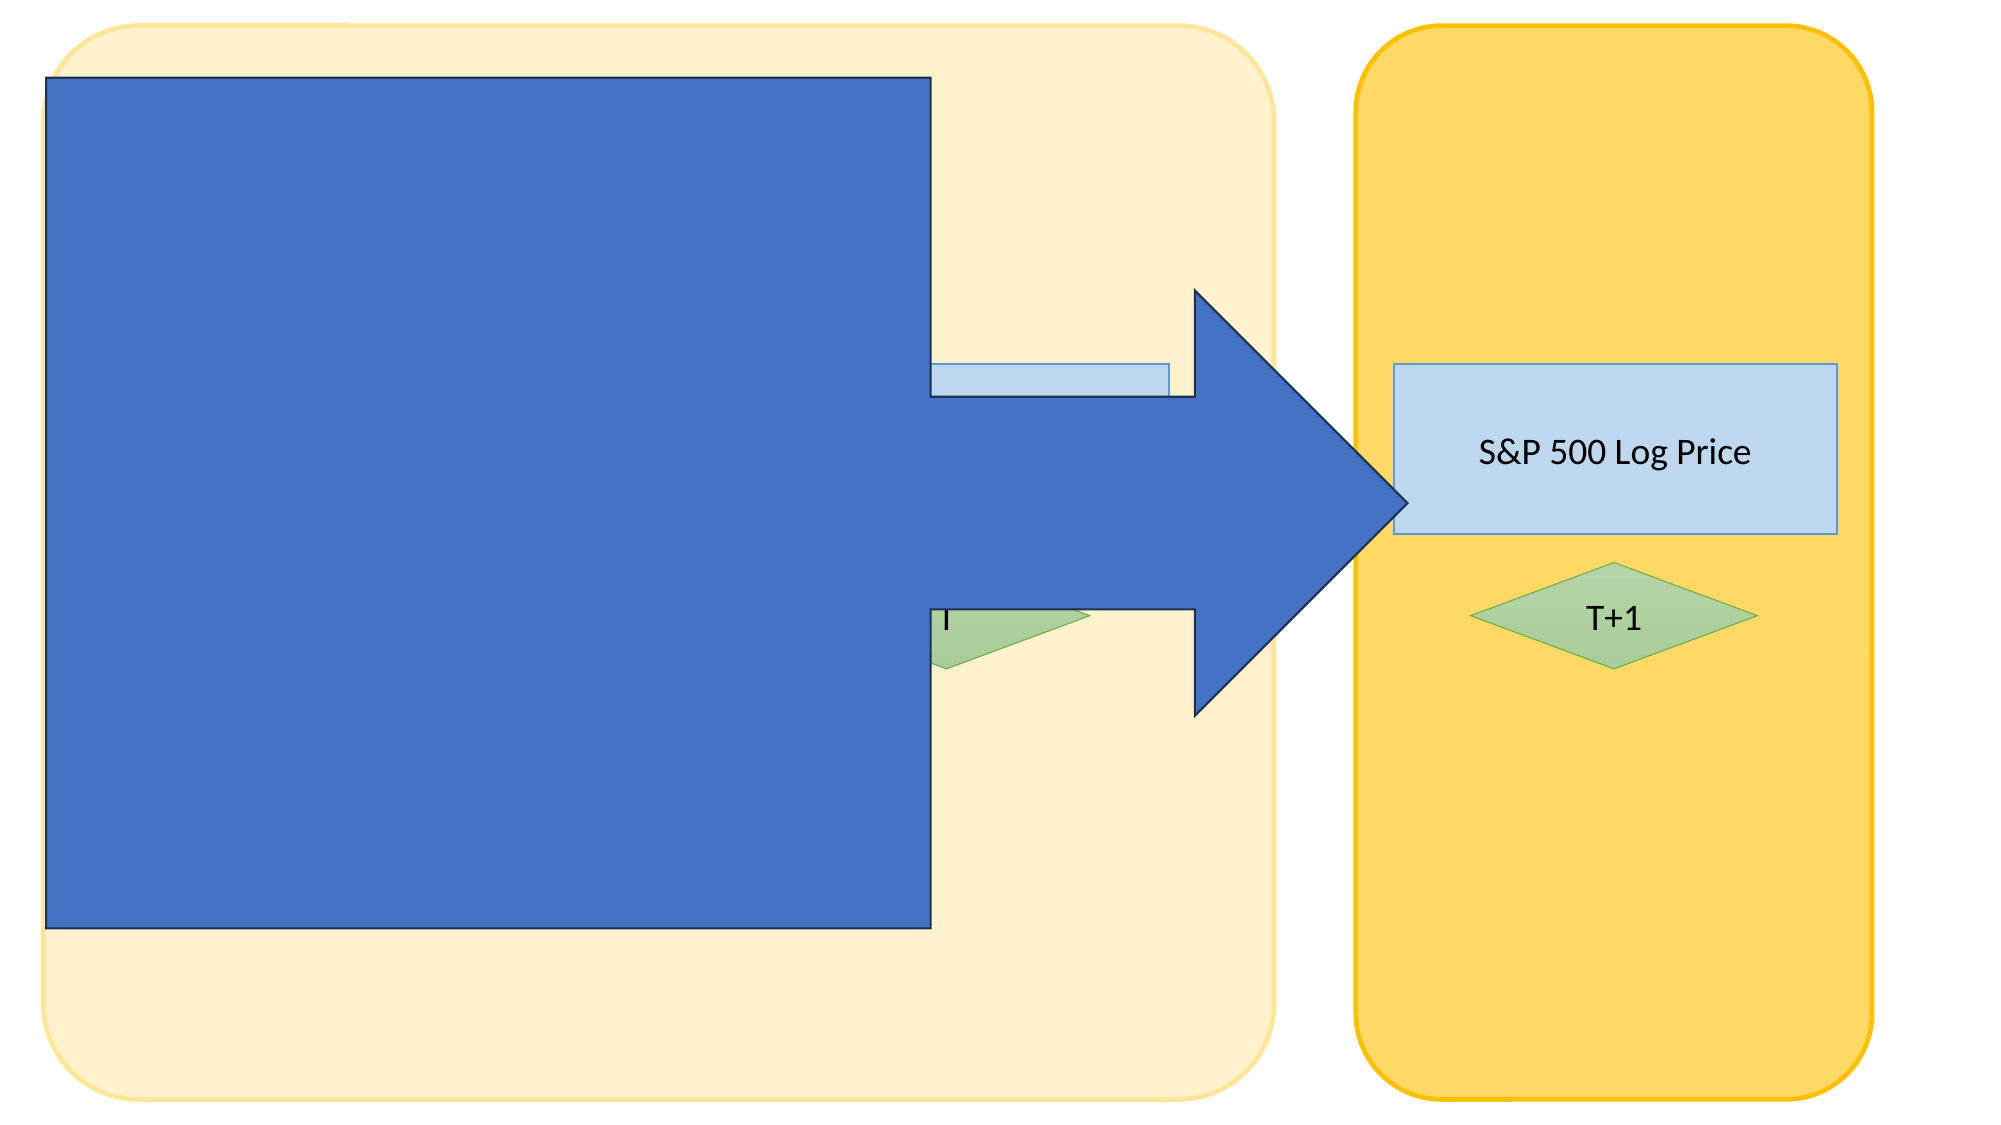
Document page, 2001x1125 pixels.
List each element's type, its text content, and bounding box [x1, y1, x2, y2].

text_box S&P 500 Index Price [932, 363, 1170, 395]
text_box [54, 25, 1275, 395]
text_box [45, 76, 1409, 930]
text_box S&P 500 Log Price [1393, 363, 1838, 535]
text_box [1355, 25, 1873, 1100]
text_box T+1 [1469, 561, 1759, 670]
text_box [42, 100, 1275, 1100]
text_box T [932, 611, 1092, 670]
